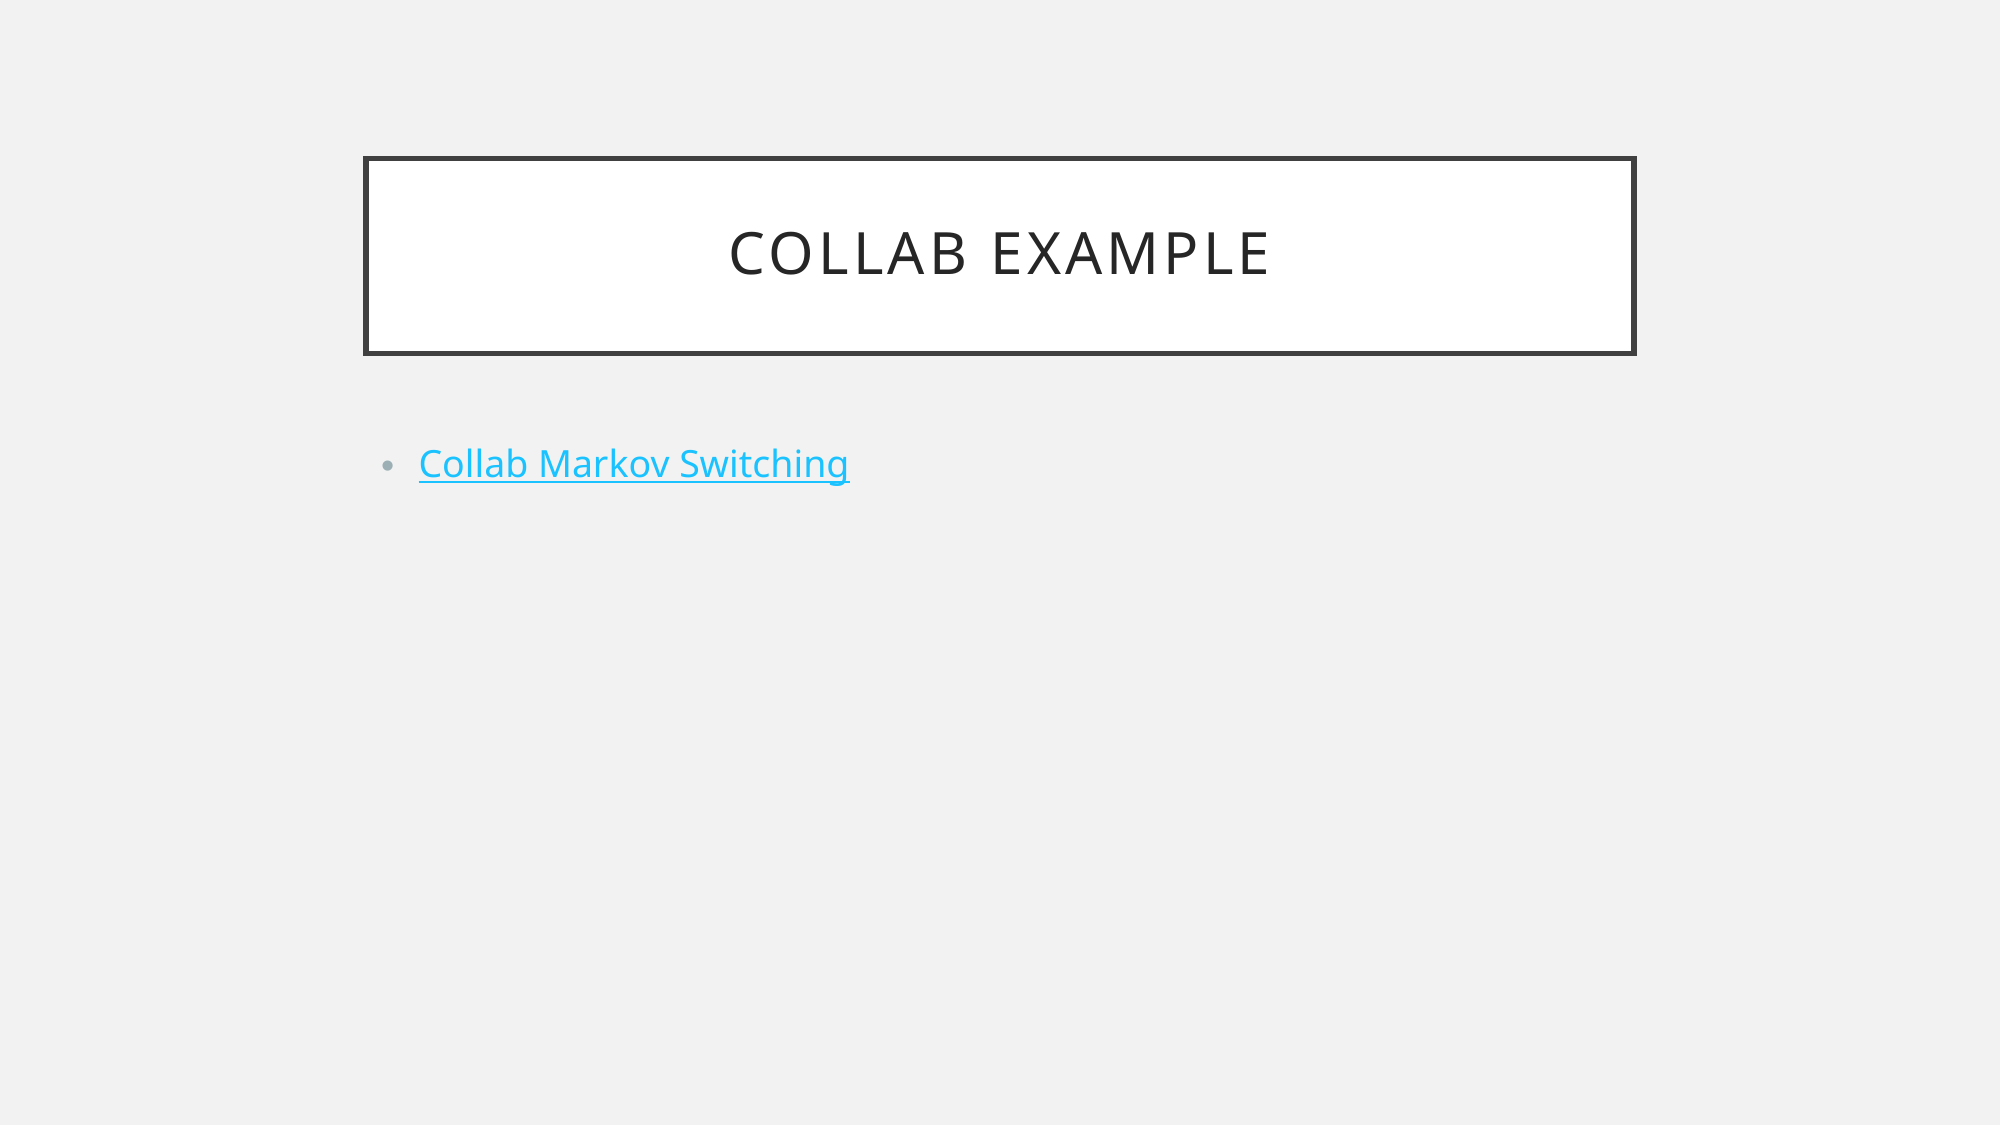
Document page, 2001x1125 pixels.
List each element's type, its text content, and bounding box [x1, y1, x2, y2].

title Collab Example [363, 156, 1637, 356]
list Collab Markov Switching [366, 432, 1634, 942]
